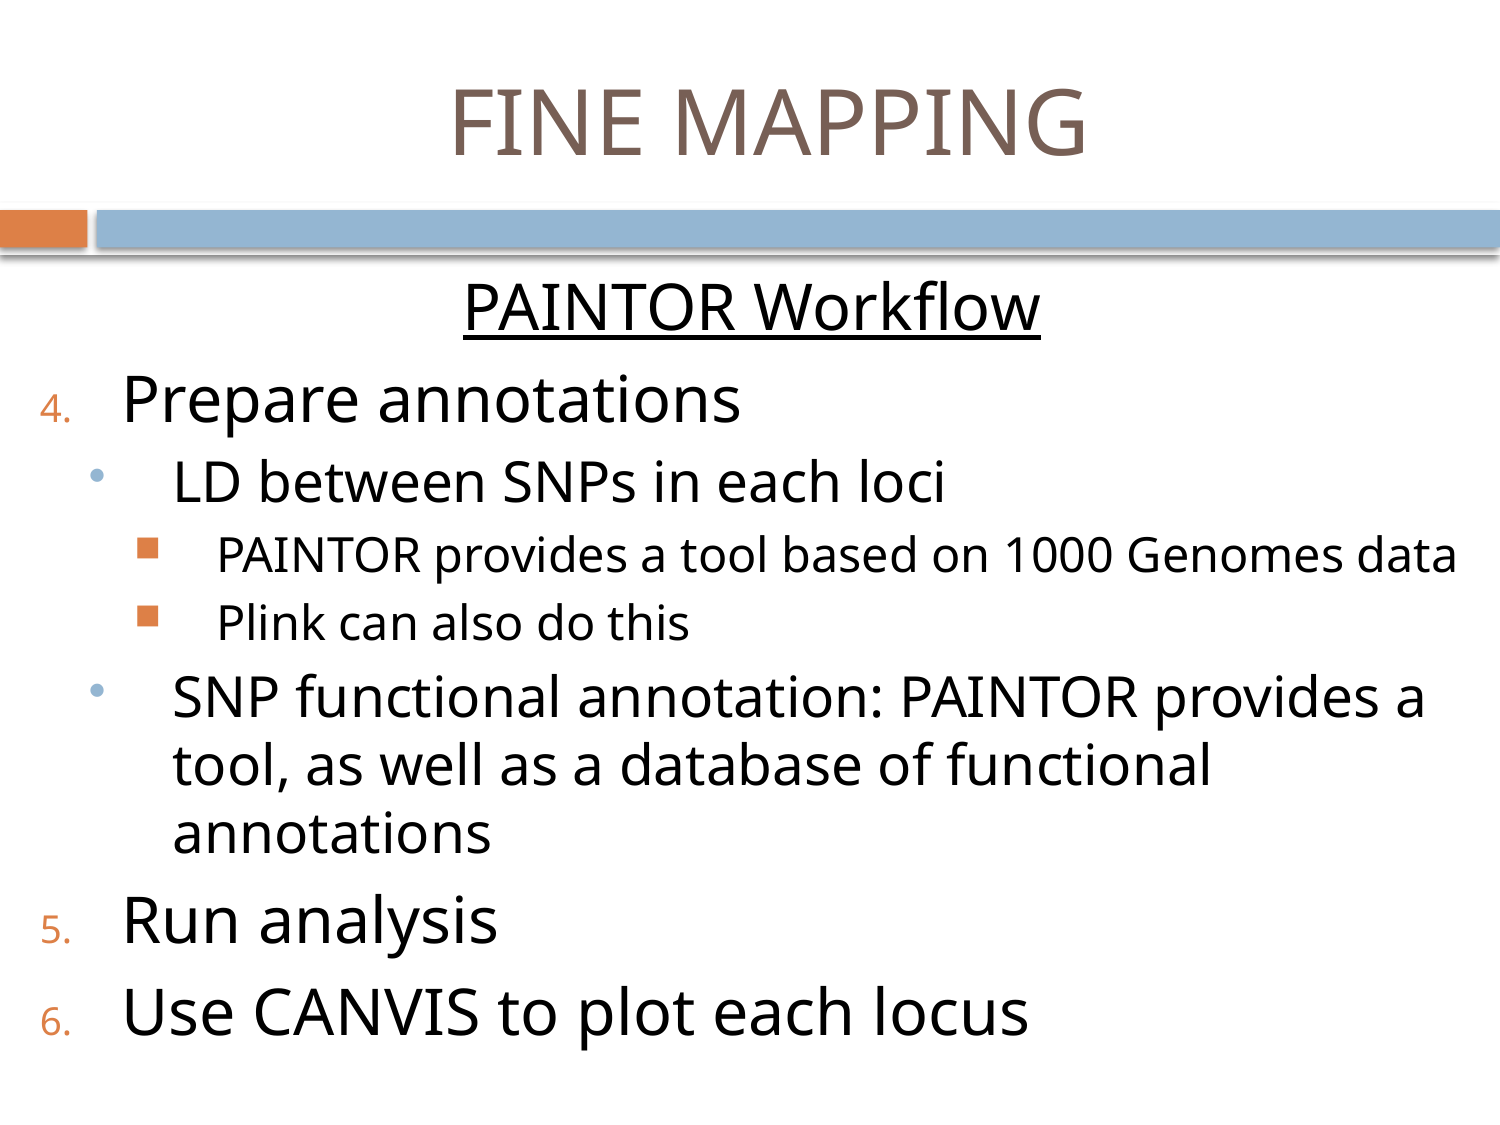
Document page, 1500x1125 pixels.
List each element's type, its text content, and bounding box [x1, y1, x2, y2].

title FINE MAPPING [100, 37, 1438, 200]
list PAINTOR Workflow Prepare annotations LD between SNPs in each loci PAINTOR provides a tool based on 1000 Genomes data Plink can also do this SNP functional annotation: PAINTOR provides a tool, as well as a database of functional annotations Run analysis Use CANVIS to plot each locus [24, 258, 1480, 1105]
